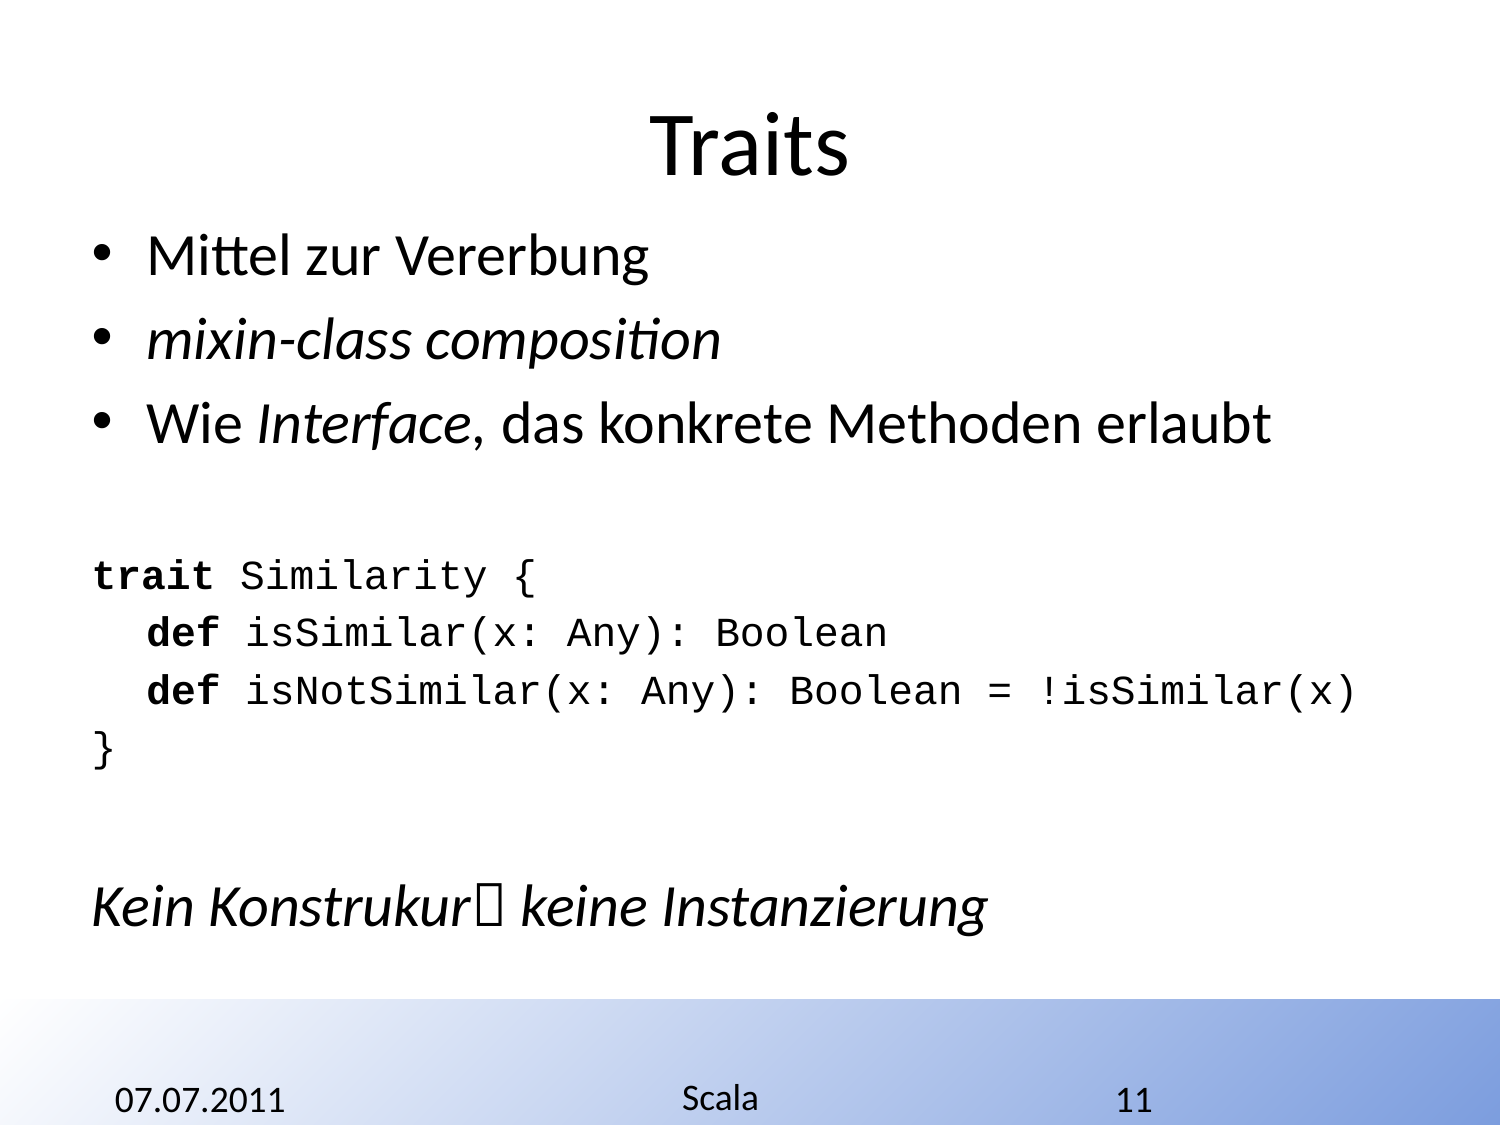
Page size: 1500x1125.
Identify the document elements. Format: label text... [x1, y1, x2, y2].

title Traits [75, 45, 1425, 233]
list Mittel zur Vererbung mixin-class composition Wie Interface, das konkrete Methoden erlaubt trait Similarity { def isSimilar(x: Any): Boolean def isNotSimilar(x: Any): Boolean = !isSimilar(x) } Kein Konstrukur keine Instanzierung [76, 208, 1427, 951]
